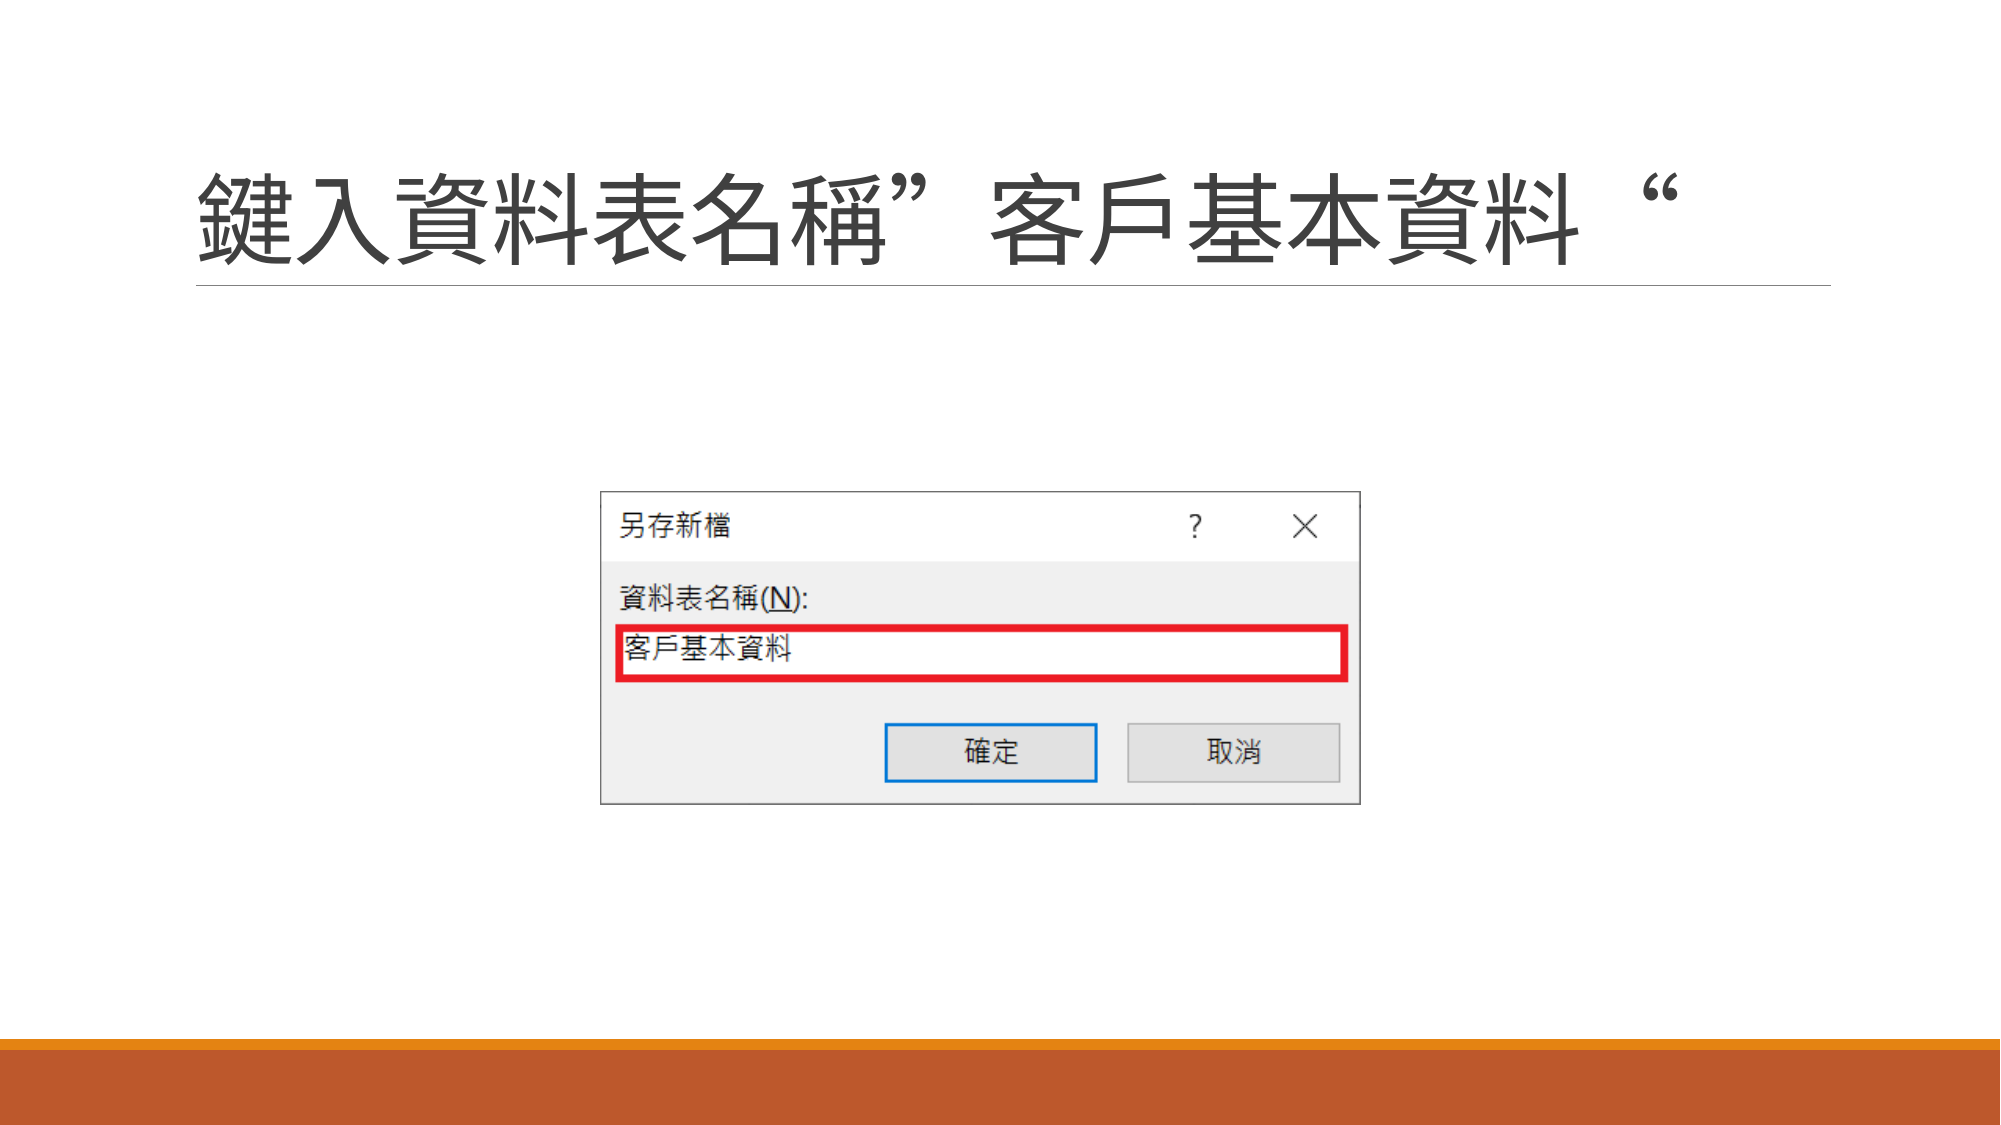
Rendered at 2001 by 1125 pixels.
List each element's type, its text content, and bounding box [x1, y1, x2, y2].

picture [600, 491, 1361, 805]
title 鍵入資料表名稱”客戶基本資料“ [180, 47, 1830, 285]
